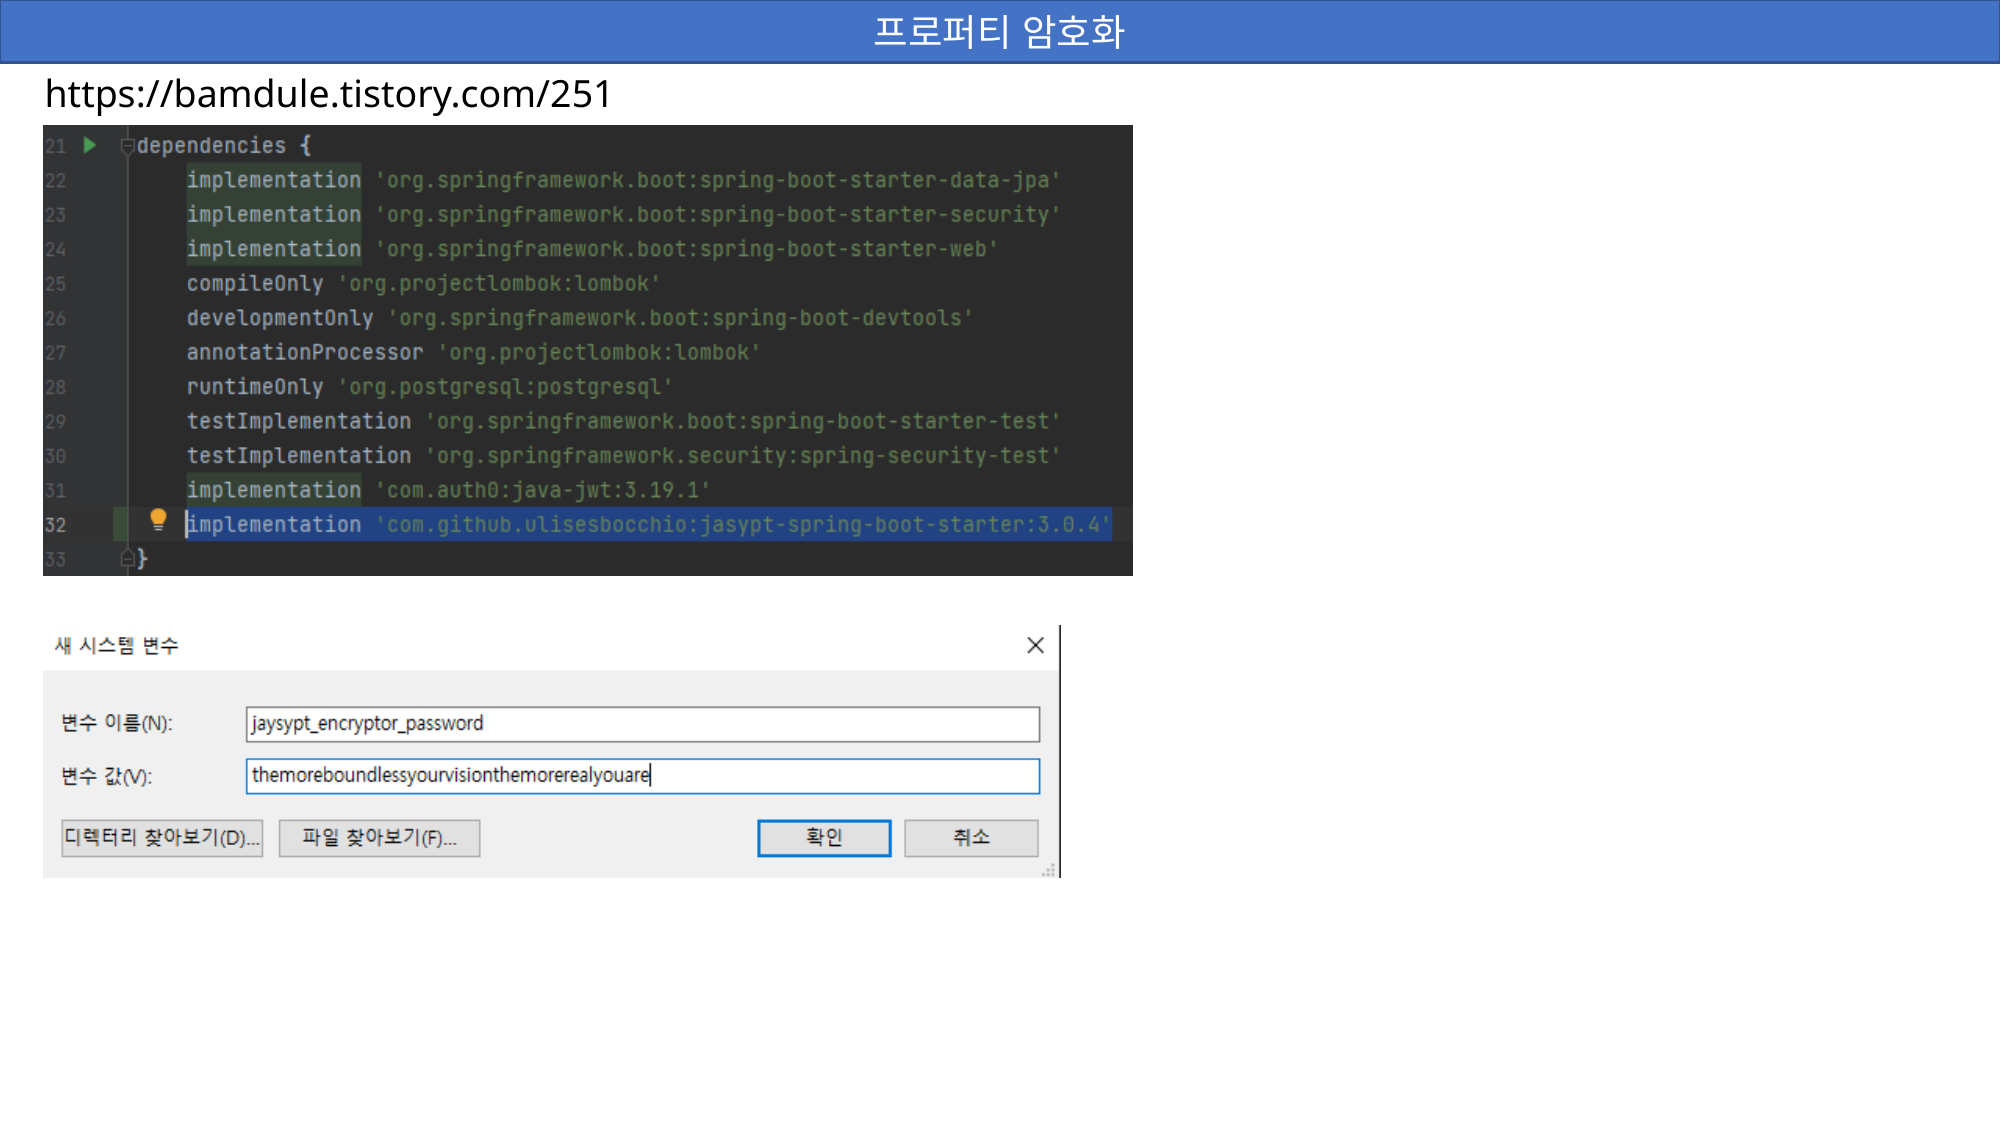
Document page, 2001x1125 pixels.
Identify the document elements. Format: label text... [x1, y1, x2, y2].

picture [43, 125, 1133, 576]
text_box https://bamdule.tistory.com/251 [29, 62, 1031, 123]
text_box 프로퍼티 암호화 [0, 0, 2000, 64]
picture [43, 625, 1061, 878]
